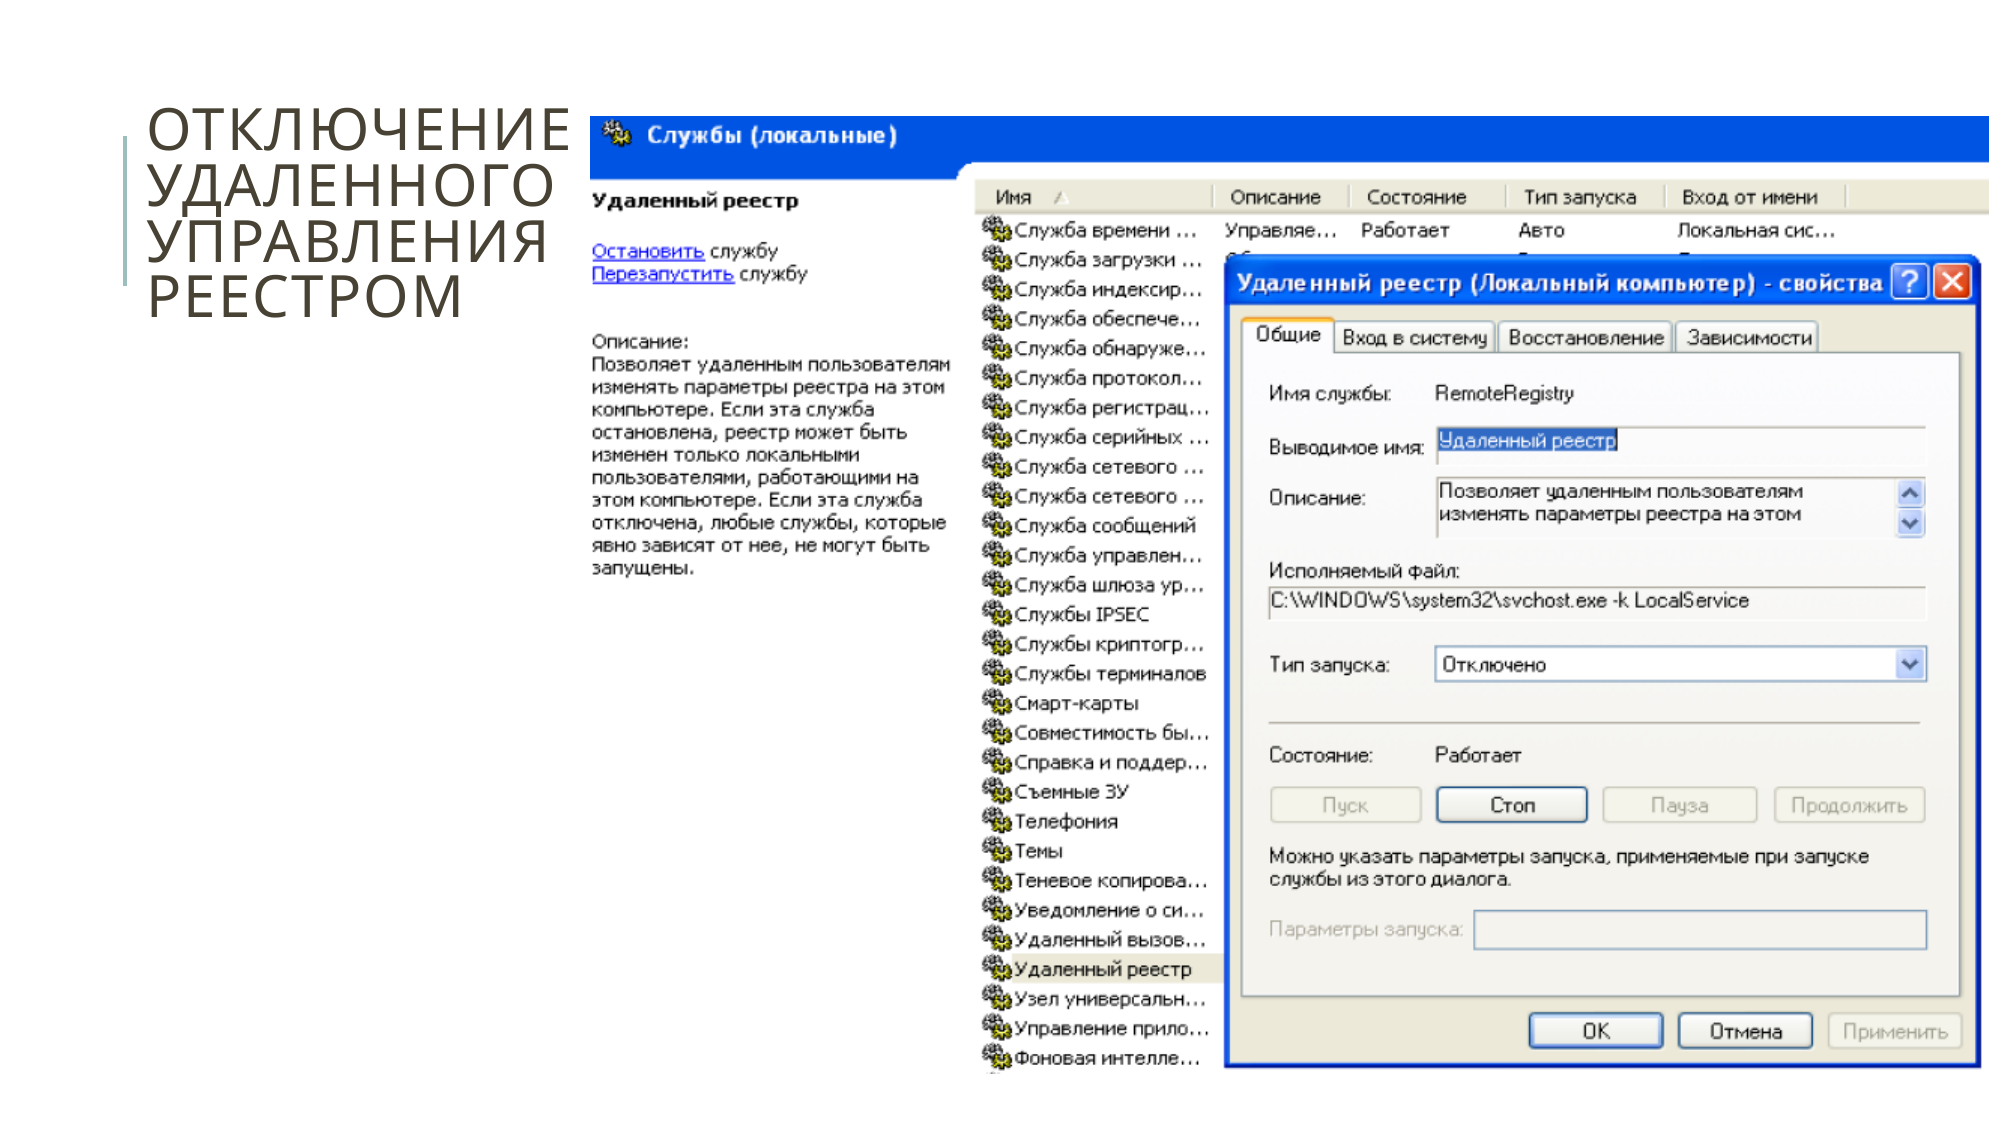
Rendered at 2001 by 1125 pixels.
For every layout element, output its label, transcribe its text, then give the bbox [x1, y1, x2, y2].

picture [589, 116, 1989, 1074]
title Отключение удаленного управления реестром [131, 53, 604, 382]
